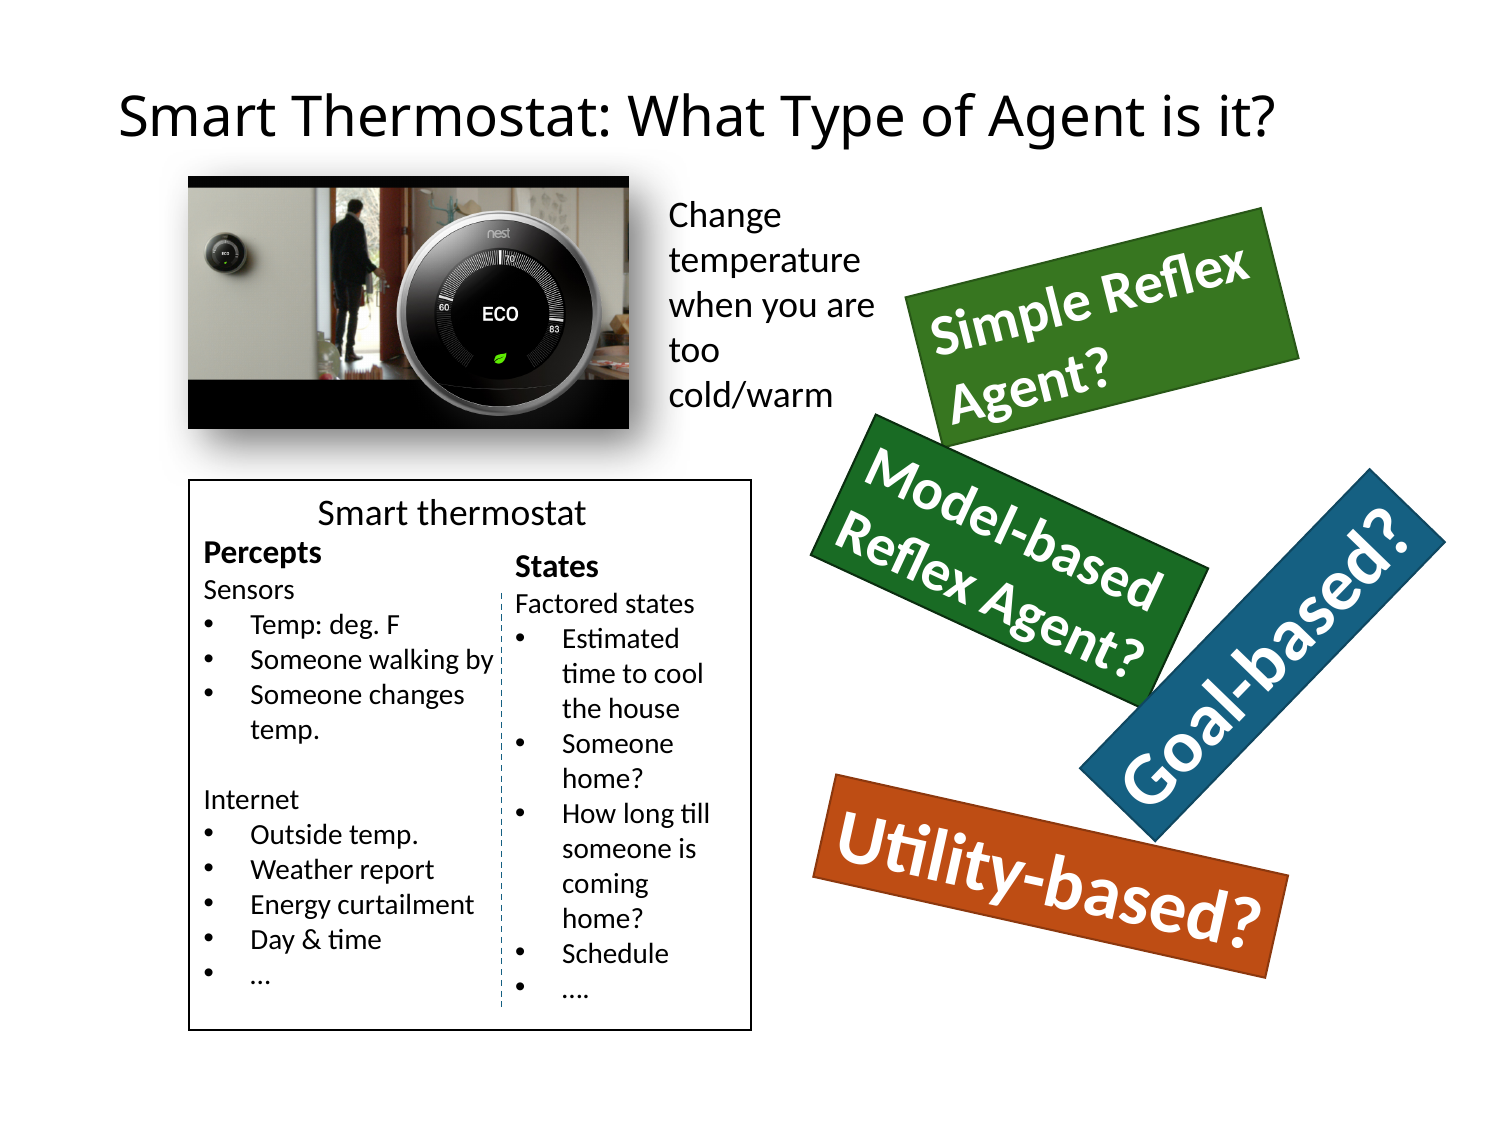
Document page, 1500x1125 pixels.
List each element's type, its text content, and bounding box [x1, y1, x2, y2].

text_box Simple Reflex Agent? [904, 206, 1300, 447]
text_box Utility-based? [812, 773, 1290, 979]
text_box Model-based Reflex Agent? [809, 413, 1210, 707]
text_box Change temperature when you are too cold/warm [653, 182, 905, 423]
text_box Goal-based? [1078, 467, 1447, 843]
title Smart Thermostat: What Type of Agent is it? [103, 59, 1397, 177]
picture [188, 176, 629, 429]
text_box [188, 480, 752, 1058]
